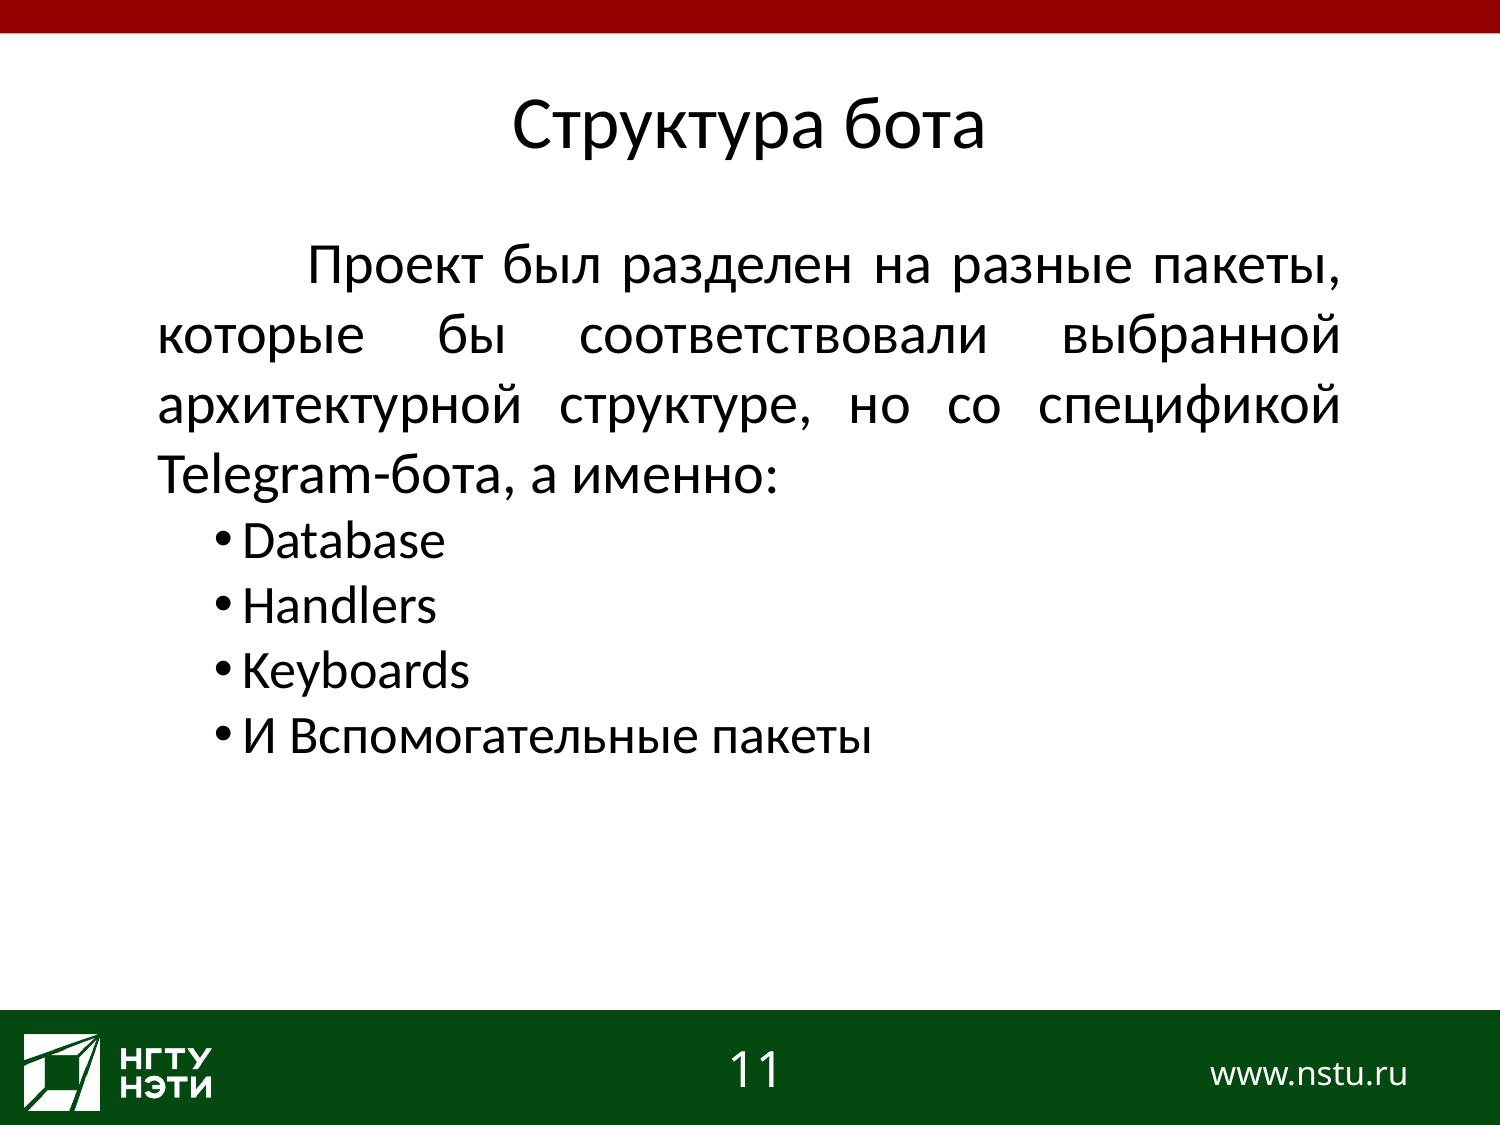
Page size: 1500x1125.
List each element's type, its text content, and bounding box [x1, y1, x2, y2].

list Проект был разделен на разные пакеты, которые бы соответствовали выбранной архитектурной структуре, но со спецификой Telegram-бота, а именно: Database Handlers Keyboards И Вспомогательные пакеты [142, 217, 1358, 908]
slide_number 11 [700, 1041, 800, 1103]
title Структура бота [103, 59, 1397, 189]
picture [24, 1034, 212, 1111]
